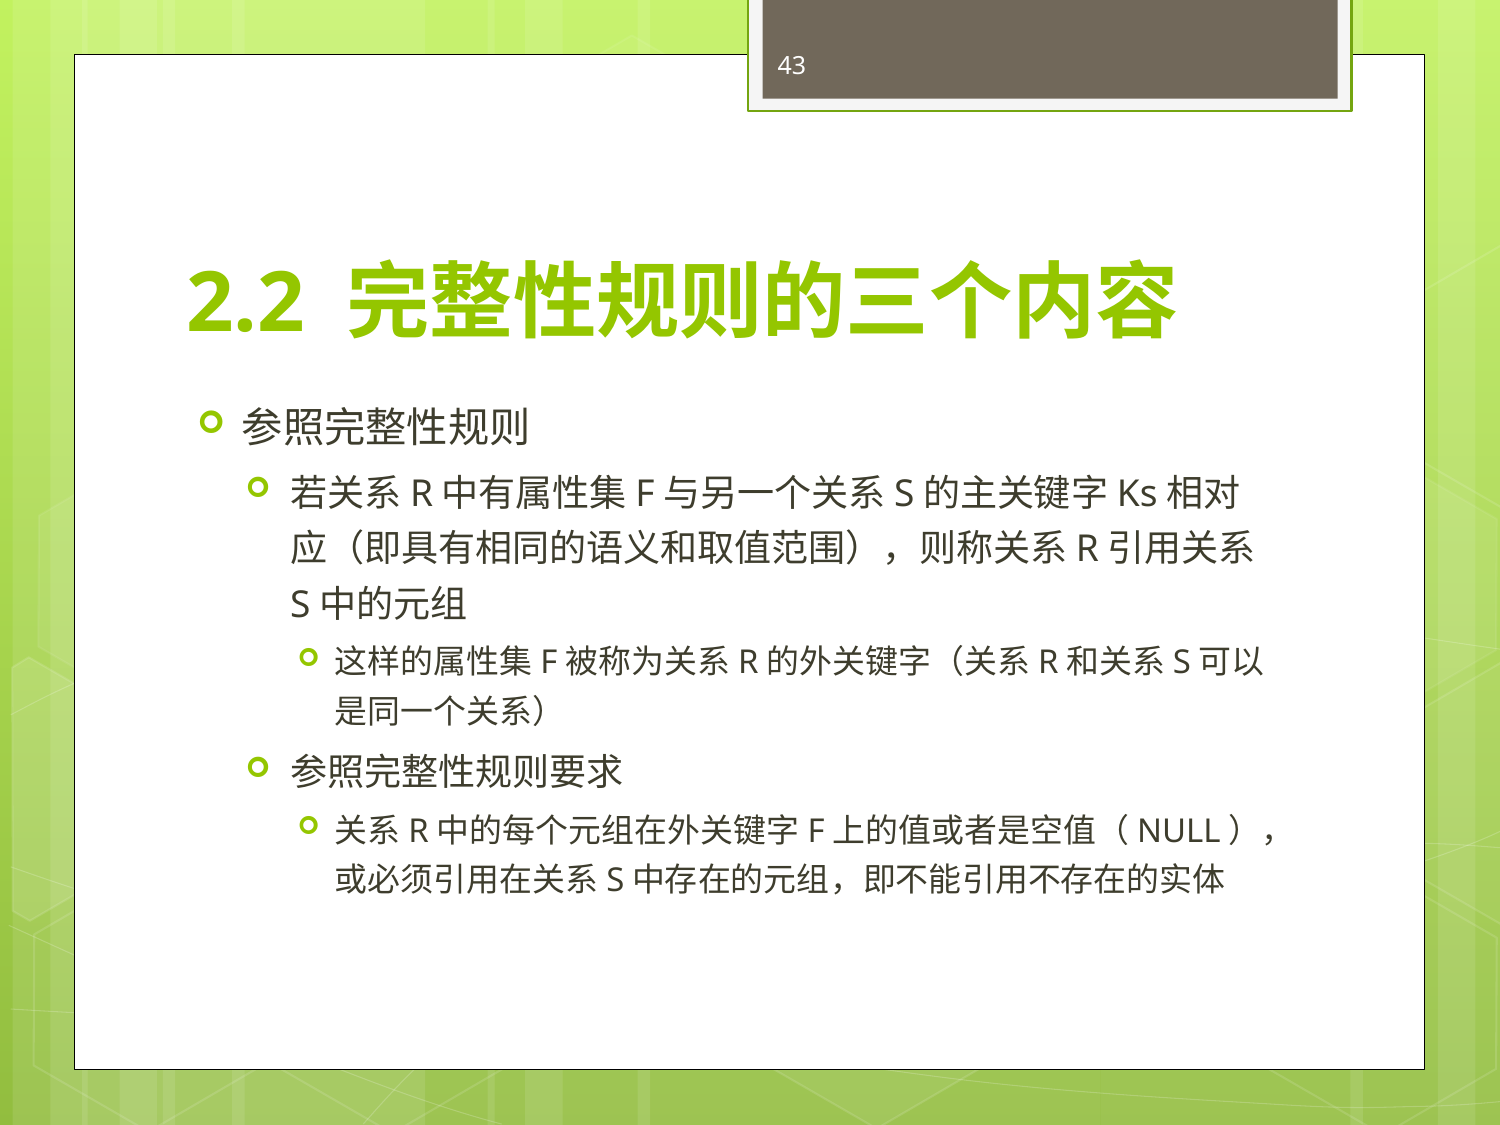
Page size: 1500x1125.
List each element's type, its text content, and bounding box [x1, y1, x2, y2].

list 参照完整性规则 若关系R中有属性集F与另一个关系S的主关键字Ks相对应（即具有相同的语义和取值范围），则称关系R引用关系S中的元组 这样的属性集F被称为关系R的外关键字（关系R和关系S可以是同一个关系） 参照完整性规则要求 关系R中的每个元组在外关键字F上的值或者是空值（NULL），或必须引用在关系S中存在的元组，即不能引用不存在的实体 [171, 381, 1283, 957]
title 2.2 完整性规则的三个内容 [171, 168, 1324, 357]
slide_number 43 [762, 36, 982, 97]
